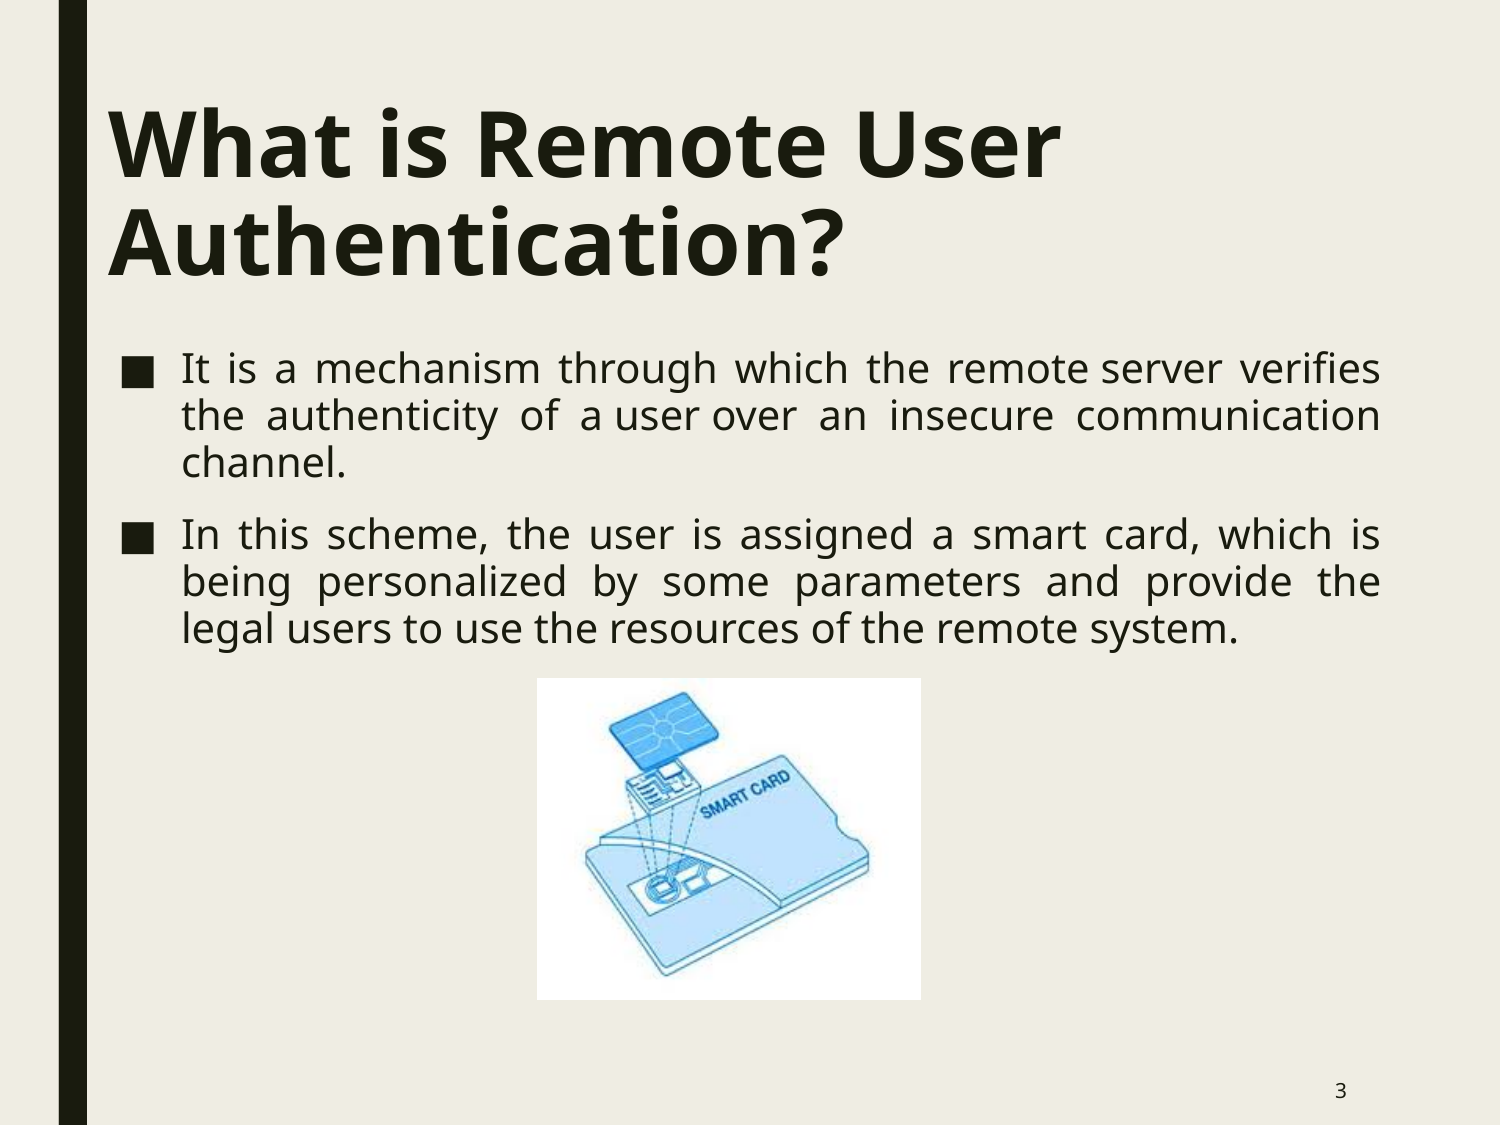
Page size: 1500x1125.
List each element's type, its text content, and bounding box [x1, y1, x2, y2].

slide_number 3 [1165, 1058, 1362, 1125]
list It is a mechanism through which the remote server verifies the authenticity of a user over an insecure communication channel. In this scheme, the user is assigned a smart card, which is being personalized by some parameters and provide the legal users to use the resources of the remote system. [103, 338, 1397, 1014]
title What is Remote User Authentication? [93, 91, 1365, 905]
picture [537, 678, 921, 1000]
